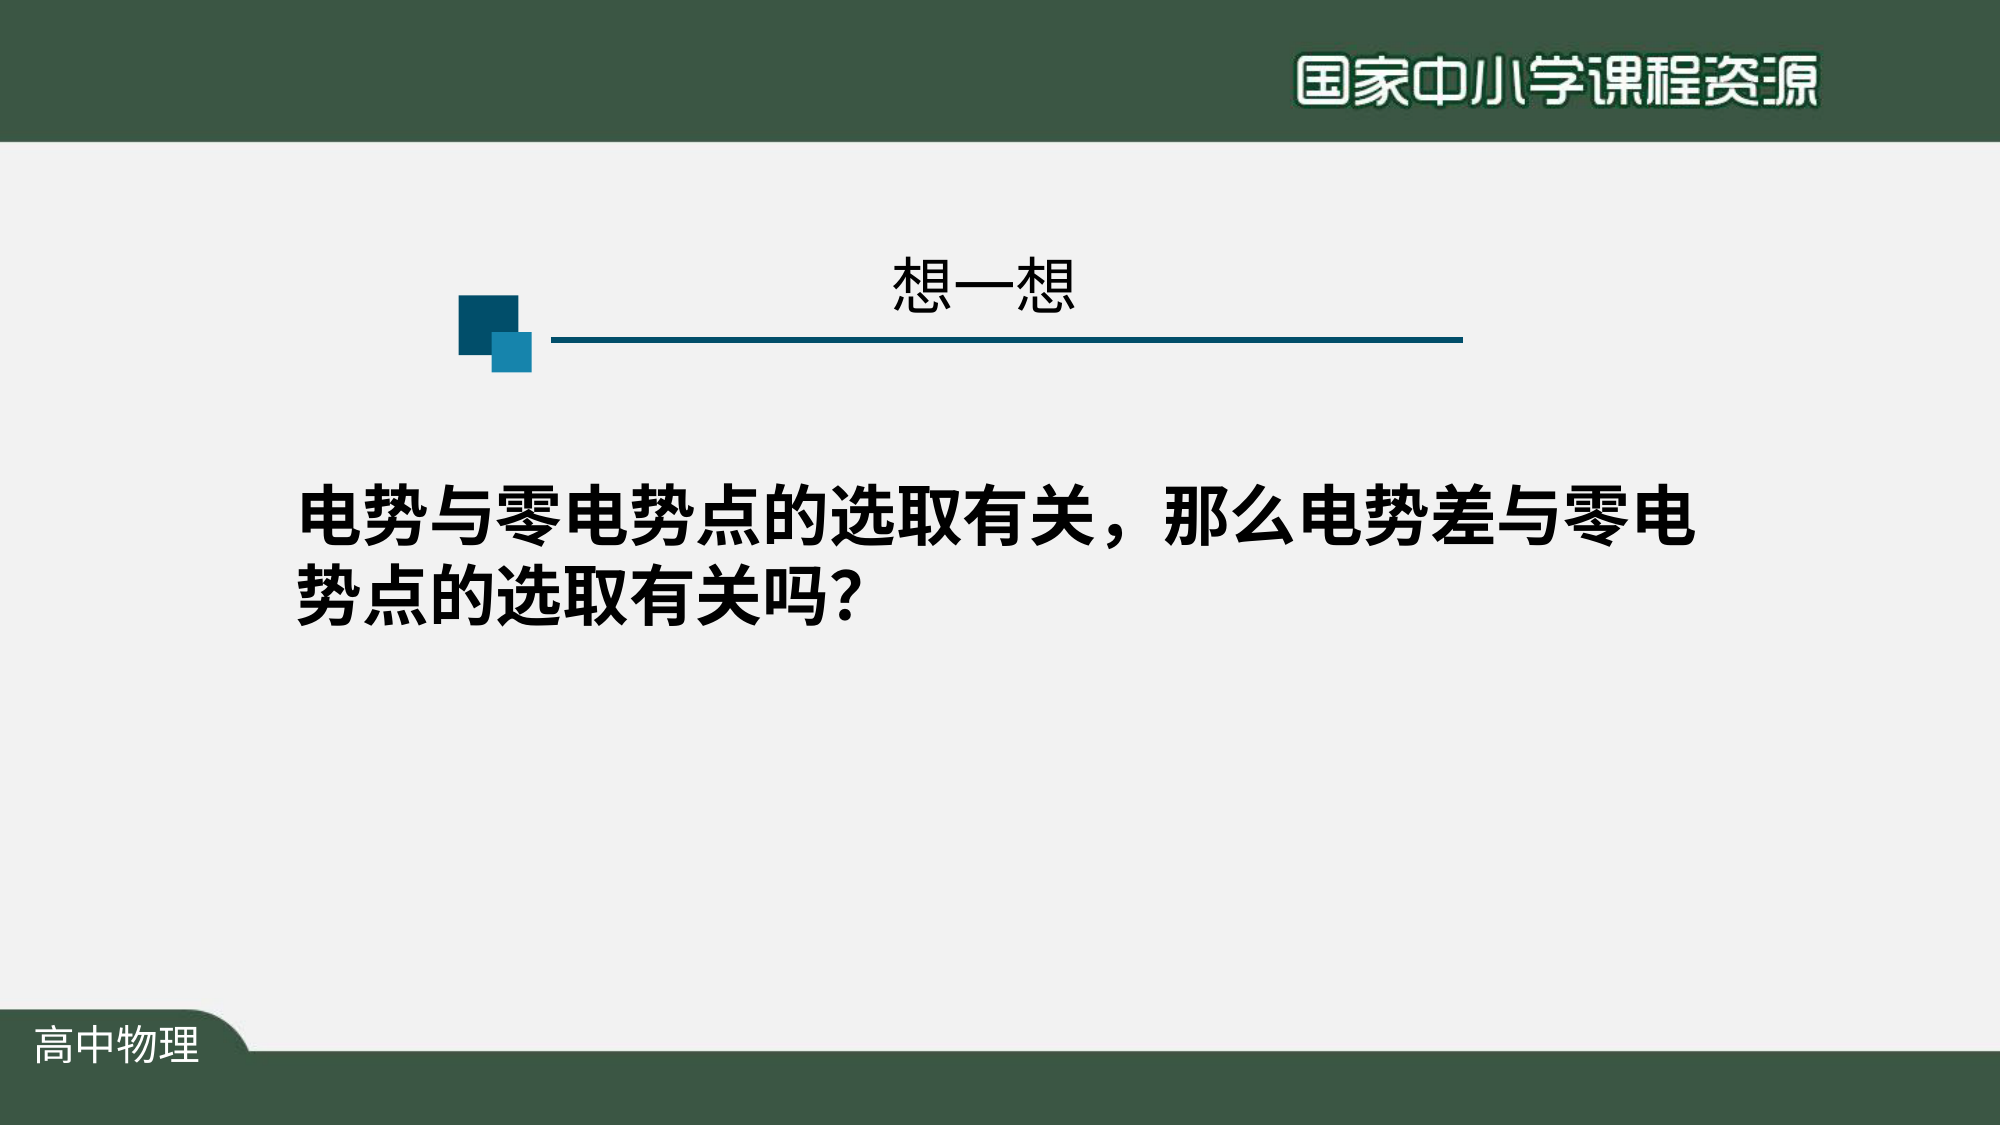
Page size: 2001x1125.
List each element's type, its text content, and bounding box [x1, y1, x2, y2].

title 电势与零电势点的选取有关，那么电势差与零电 势点的选取有关吗？ [293, 471, 1700, 662]
text_box 想一想 [888, 244, 1081, 322]
text_box [458, 295, 519, 356]
picture [0, 0, 2000, 1125]
footer 高中物理 [31, 1013, 202, 1125]
text_box [491, 332, 532, 373]
